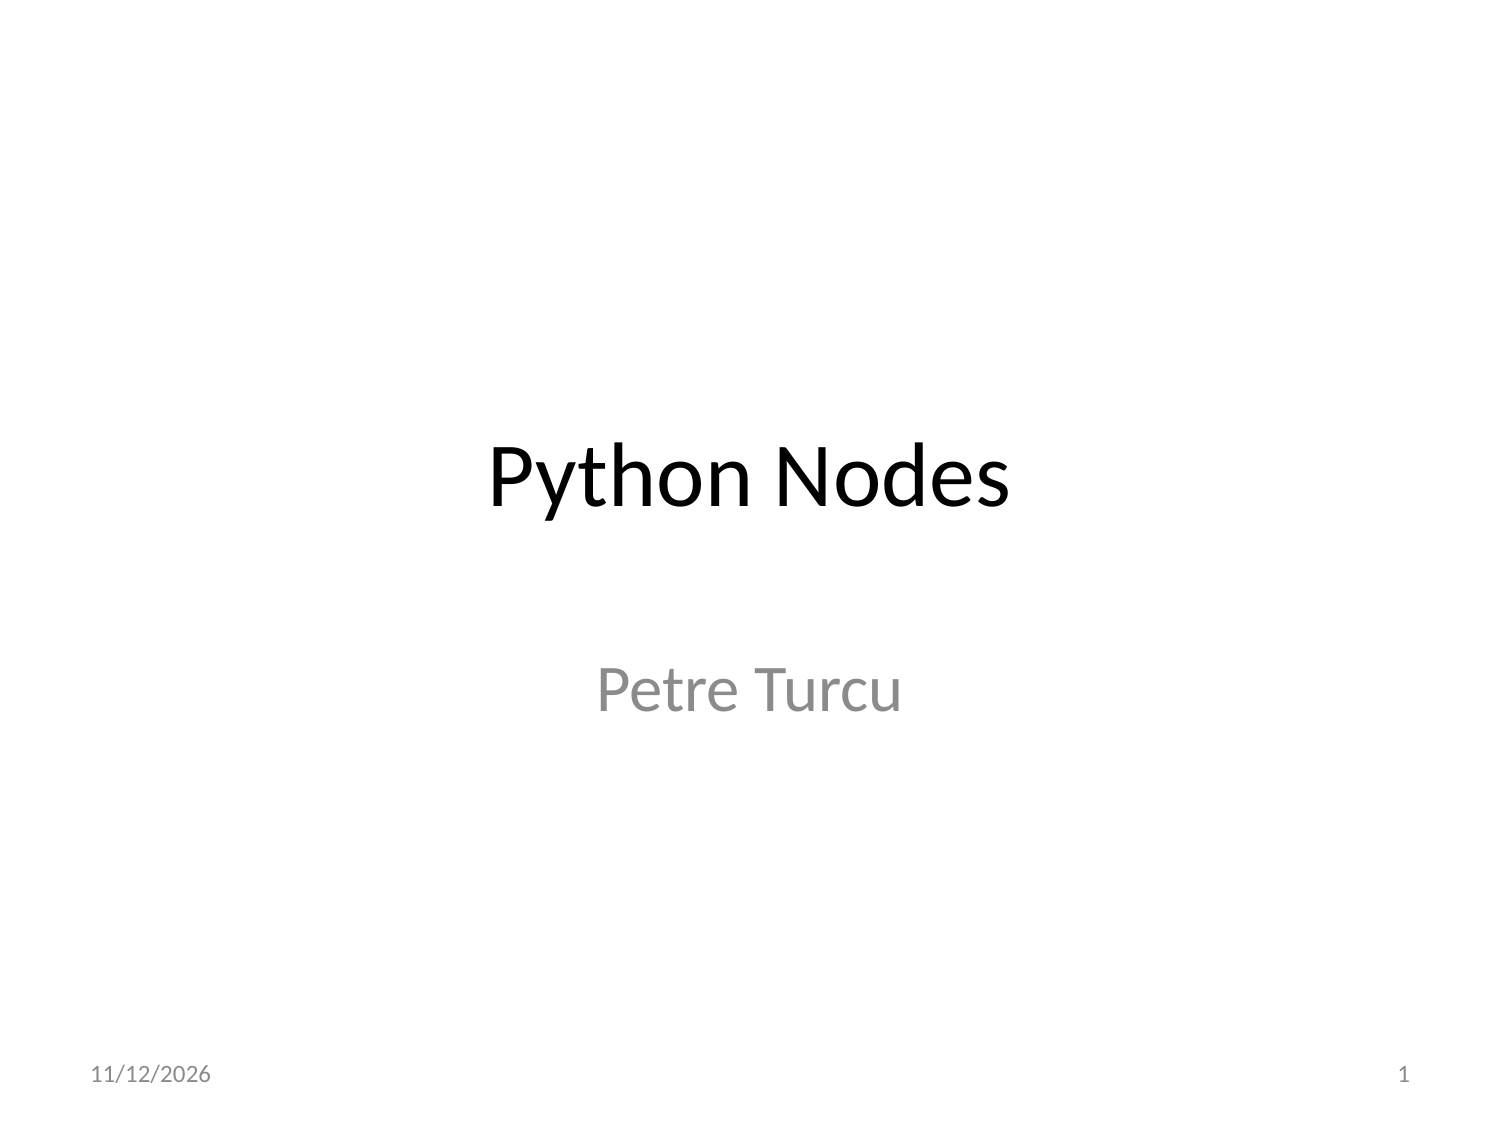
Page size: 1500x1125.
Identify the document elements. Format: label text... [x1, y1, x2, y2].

slide_number 1 [1074, 1042, 1425, 1103]
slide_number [75, 1042, 425, 1103]
title Python Nodes [112, 349, 1388, 591]
subtitle Petre Turcu [225, 637, 1275, 925]
